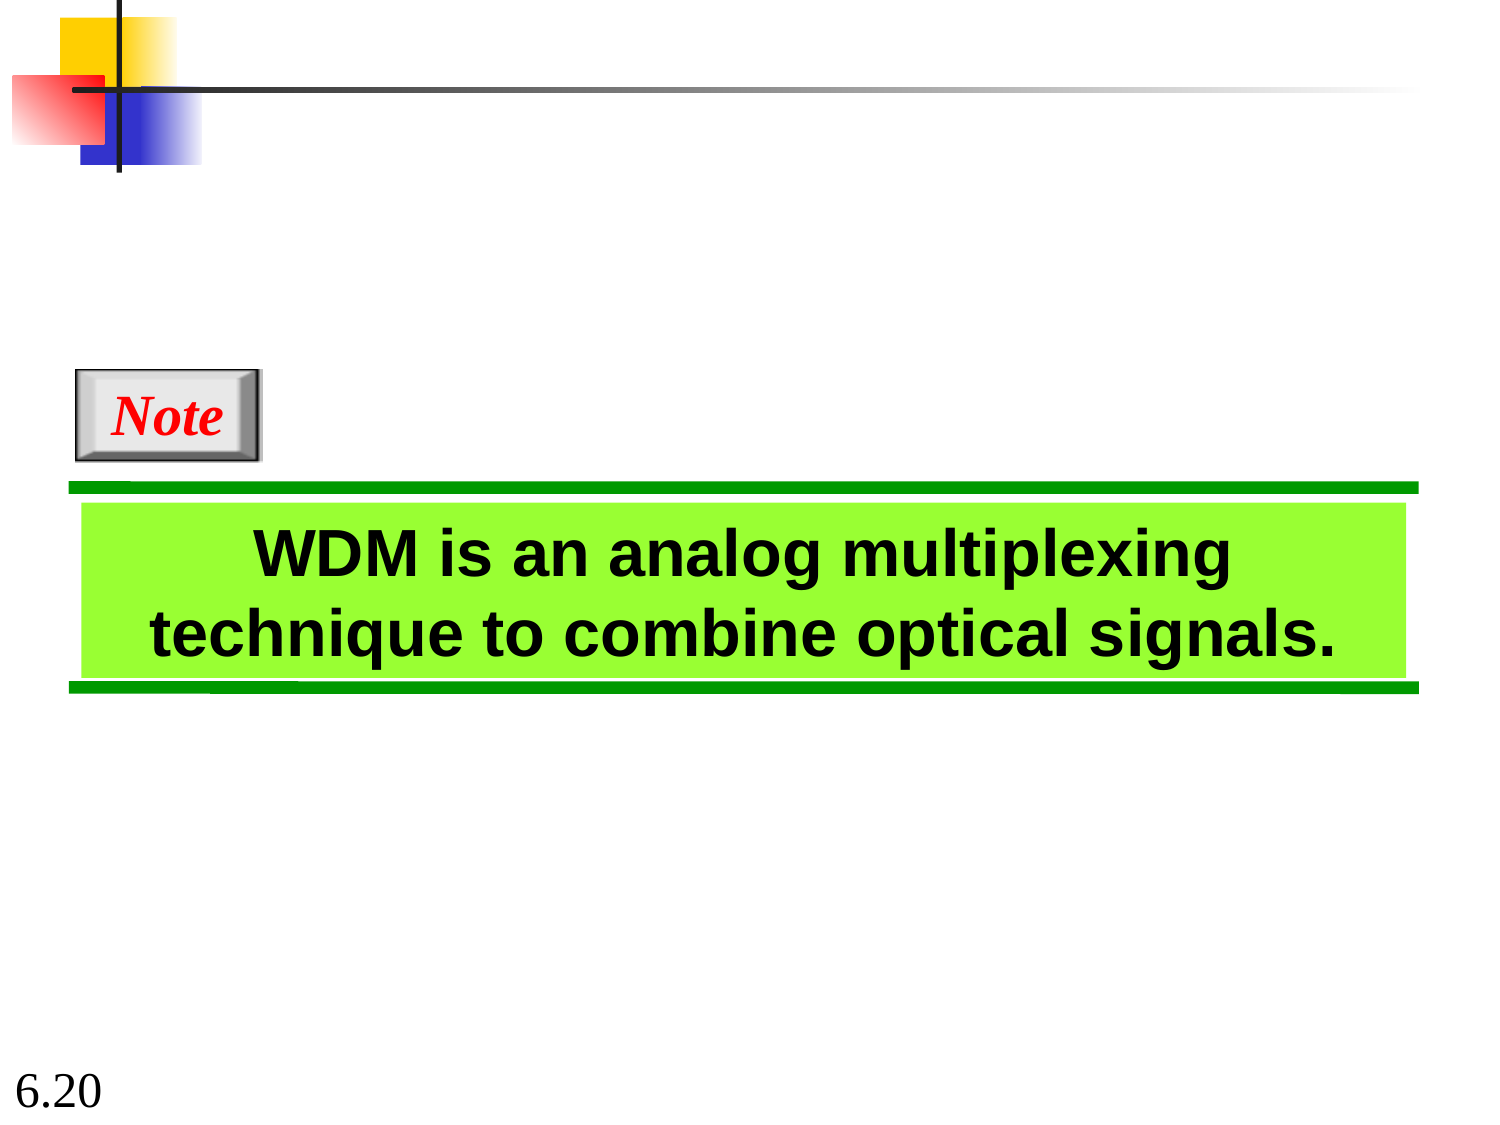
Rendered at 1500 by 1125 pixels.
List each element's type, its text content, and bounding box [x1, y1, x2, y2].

text_box [116, 0, 122, 87]
text_box [141, 93, 202, 165]
text_box [122, 17, 177, 86]
text_box WDM is an analog multiplexing technique to combine optical signals. [81, 502, 1407, 678]
slide_number 6.20 [0, 1050, 313, 1125]
text_box [60, 17, 116, 86]
text_box [122, 93, 141, 165]
text_box [12, 75, 105, 145]
text_box [116, 93, 122, 173]
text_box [74, 369, 263, 463]
text_box [80, 93, 116, 165]
text_box [72, 87, 1423, 93]
